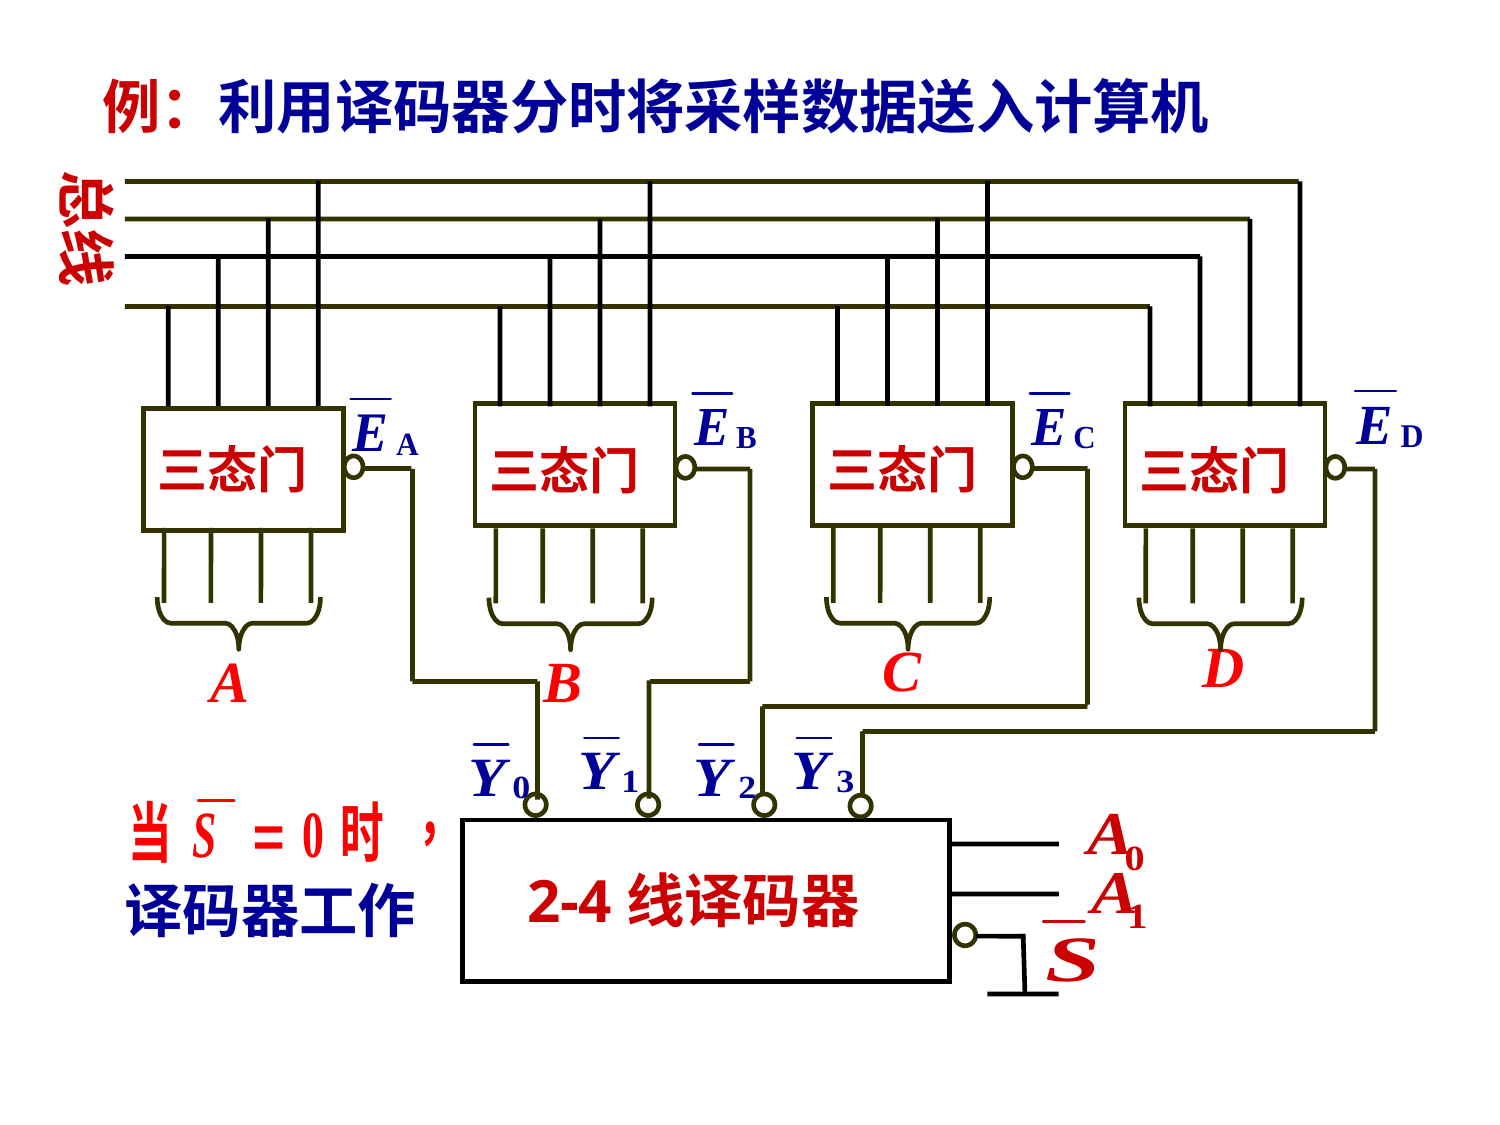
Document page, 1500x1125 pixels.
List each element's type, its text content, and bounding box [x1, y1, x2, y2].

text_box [37, 162, 1431, 995]
text_box 例：利用译码器分时将采样数据送入计算机 [87, 62, 1425, 148]
